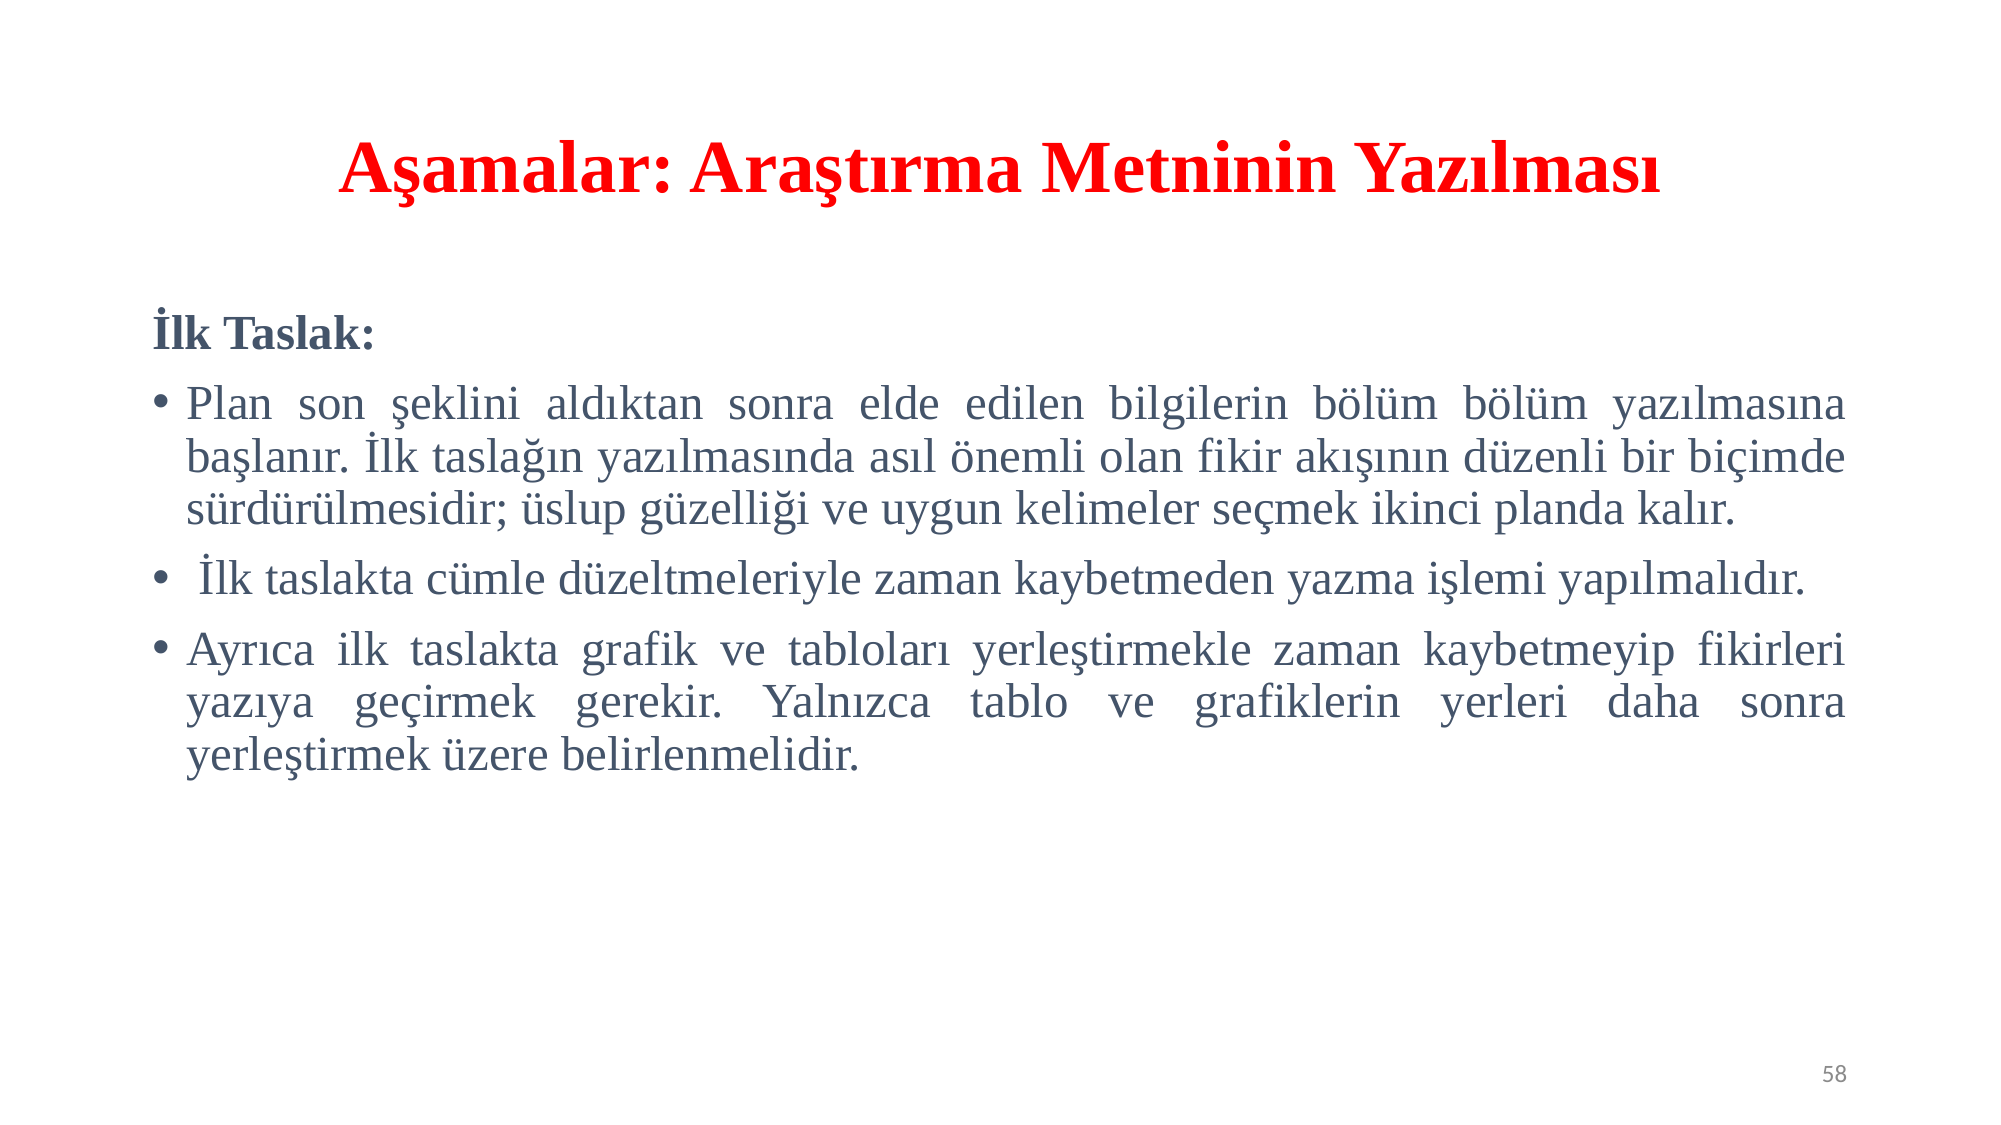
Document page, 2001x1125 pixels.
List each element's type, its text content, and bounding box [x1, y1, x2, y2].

slide_number 58 [1412, 1042, 1863, 1103]
title Aşamalar: Araştırma Metninin Yazılması [137, 59, 1863, 278]
list İlk Taslak: Plan son şeklini aldıktan sonra elde edilen bilgilerin bölüm bölüm yazılmasına başlanır. İlk taslağın yazılmasında asıl önemli olan fikir akışının düzenli bir biçimde sürdürülmesidir; üslup güzelliği ve uygun kelimeler seçmek ikinci planda kalır. İlk taslakta cümle düzeltmeleriyle zaman kaybetmeden yazma işlemi yapılmalıdır. Ayrıca ilk taslakta grafik ve tabloları yerleştirmekle zaman kaybetmeyip fikirleri yazıya geçirmek gerekir. Yalnızca tablo ve grafiklerin yerleri daha sonra yerleştirmek üzere belirlenmelidir. [137, 299, 1863, 1014]
